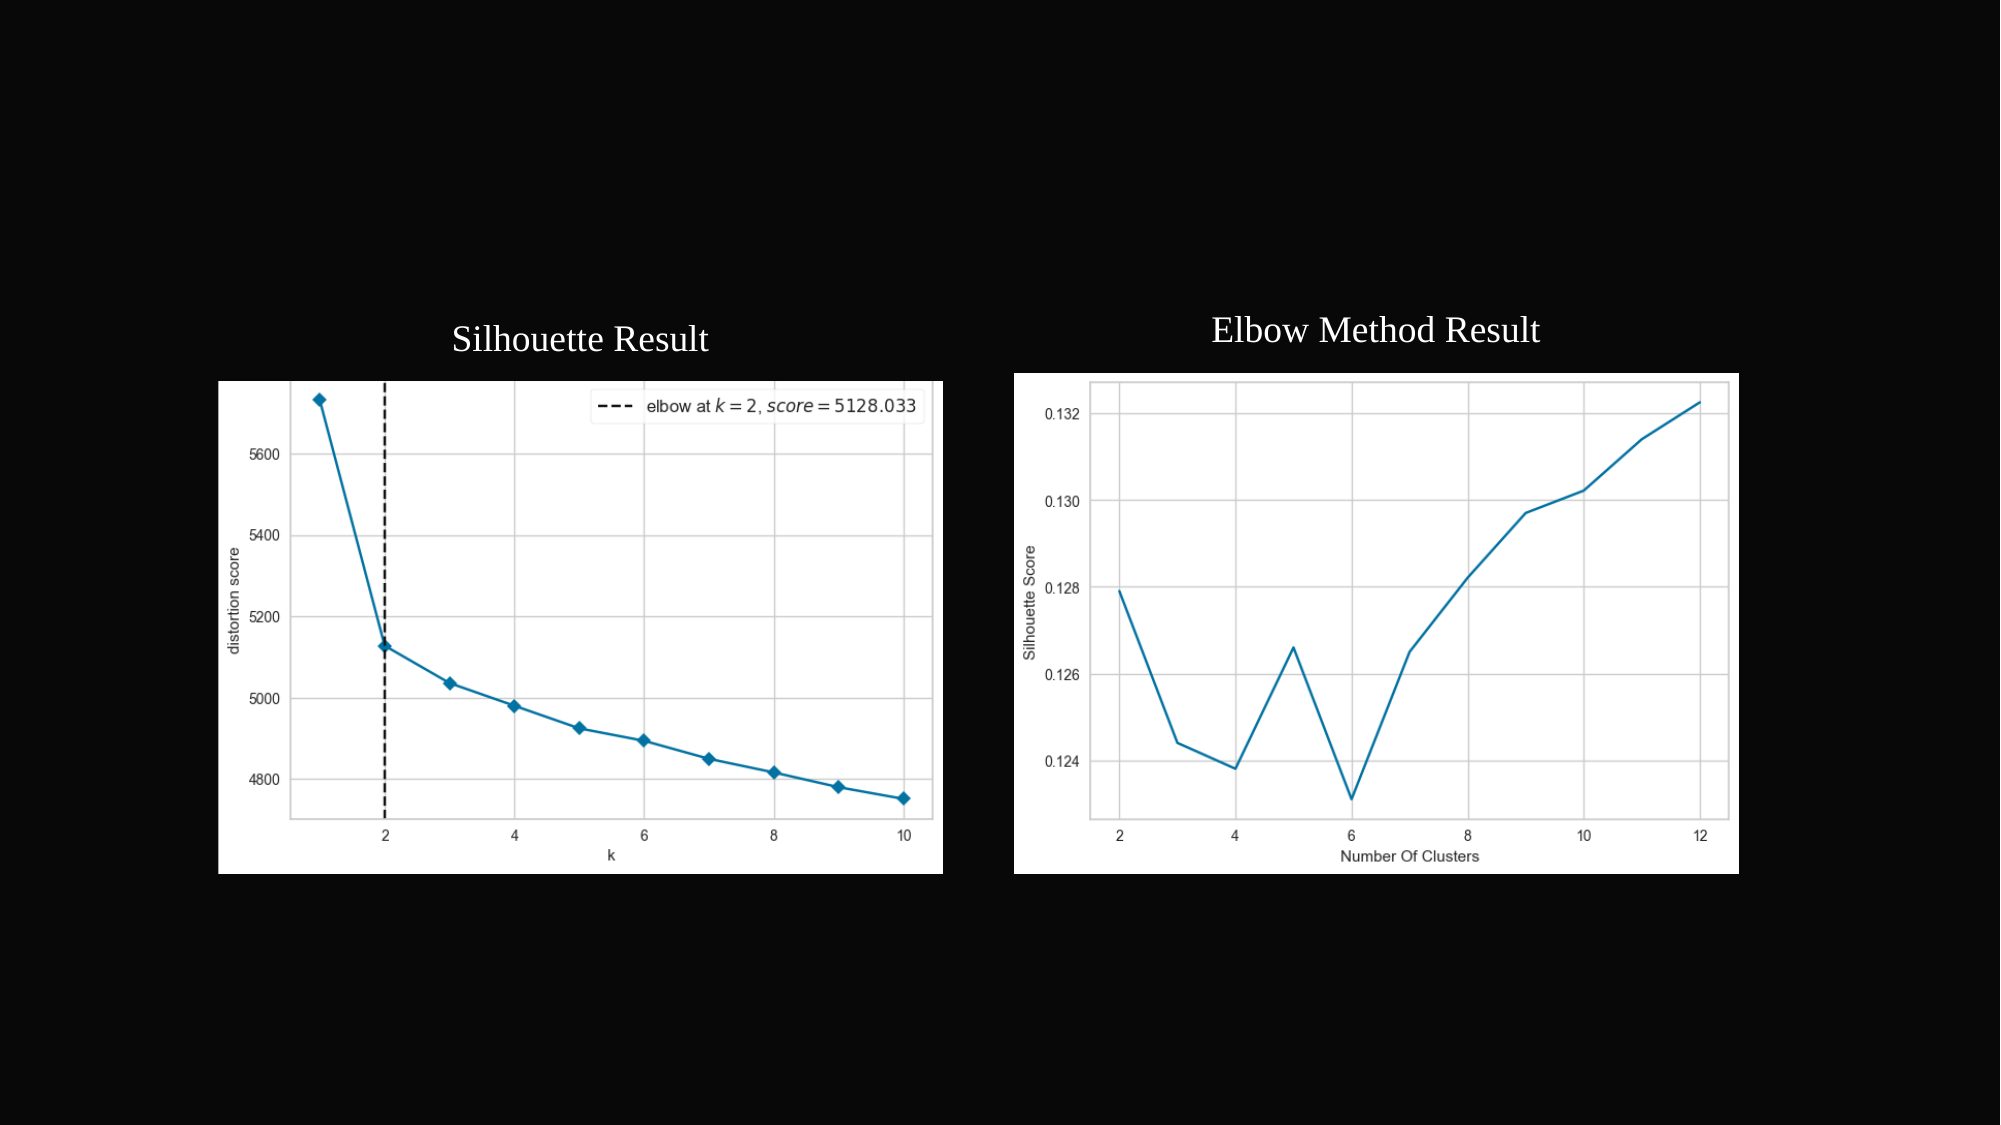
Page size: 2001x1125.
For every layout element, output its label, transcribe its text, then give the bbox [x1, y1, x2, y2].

picture [1013, 373, 1739, 874]
text_box Elbow Method Result [1013, 297, 1739, 358]
text_box Silhouette Result [218, 306, 943, 366]
picture [218, 381, 943, 874]
